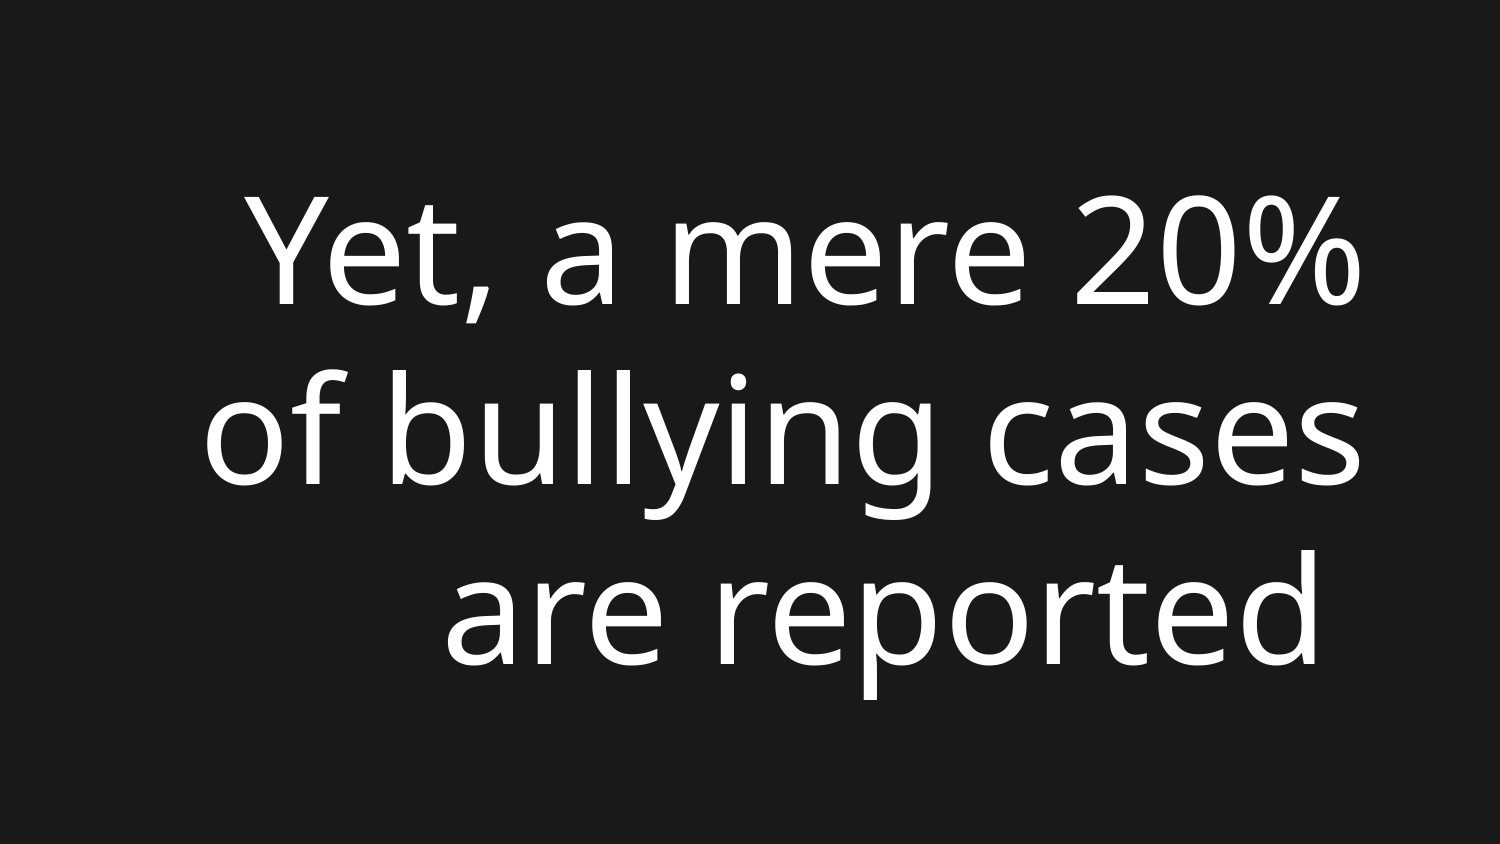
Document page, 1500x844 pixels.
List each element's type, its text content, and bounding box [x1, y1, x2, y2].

title Yet, a mere 20% of bullying cases are reported [88, 184, 1382, 666]
